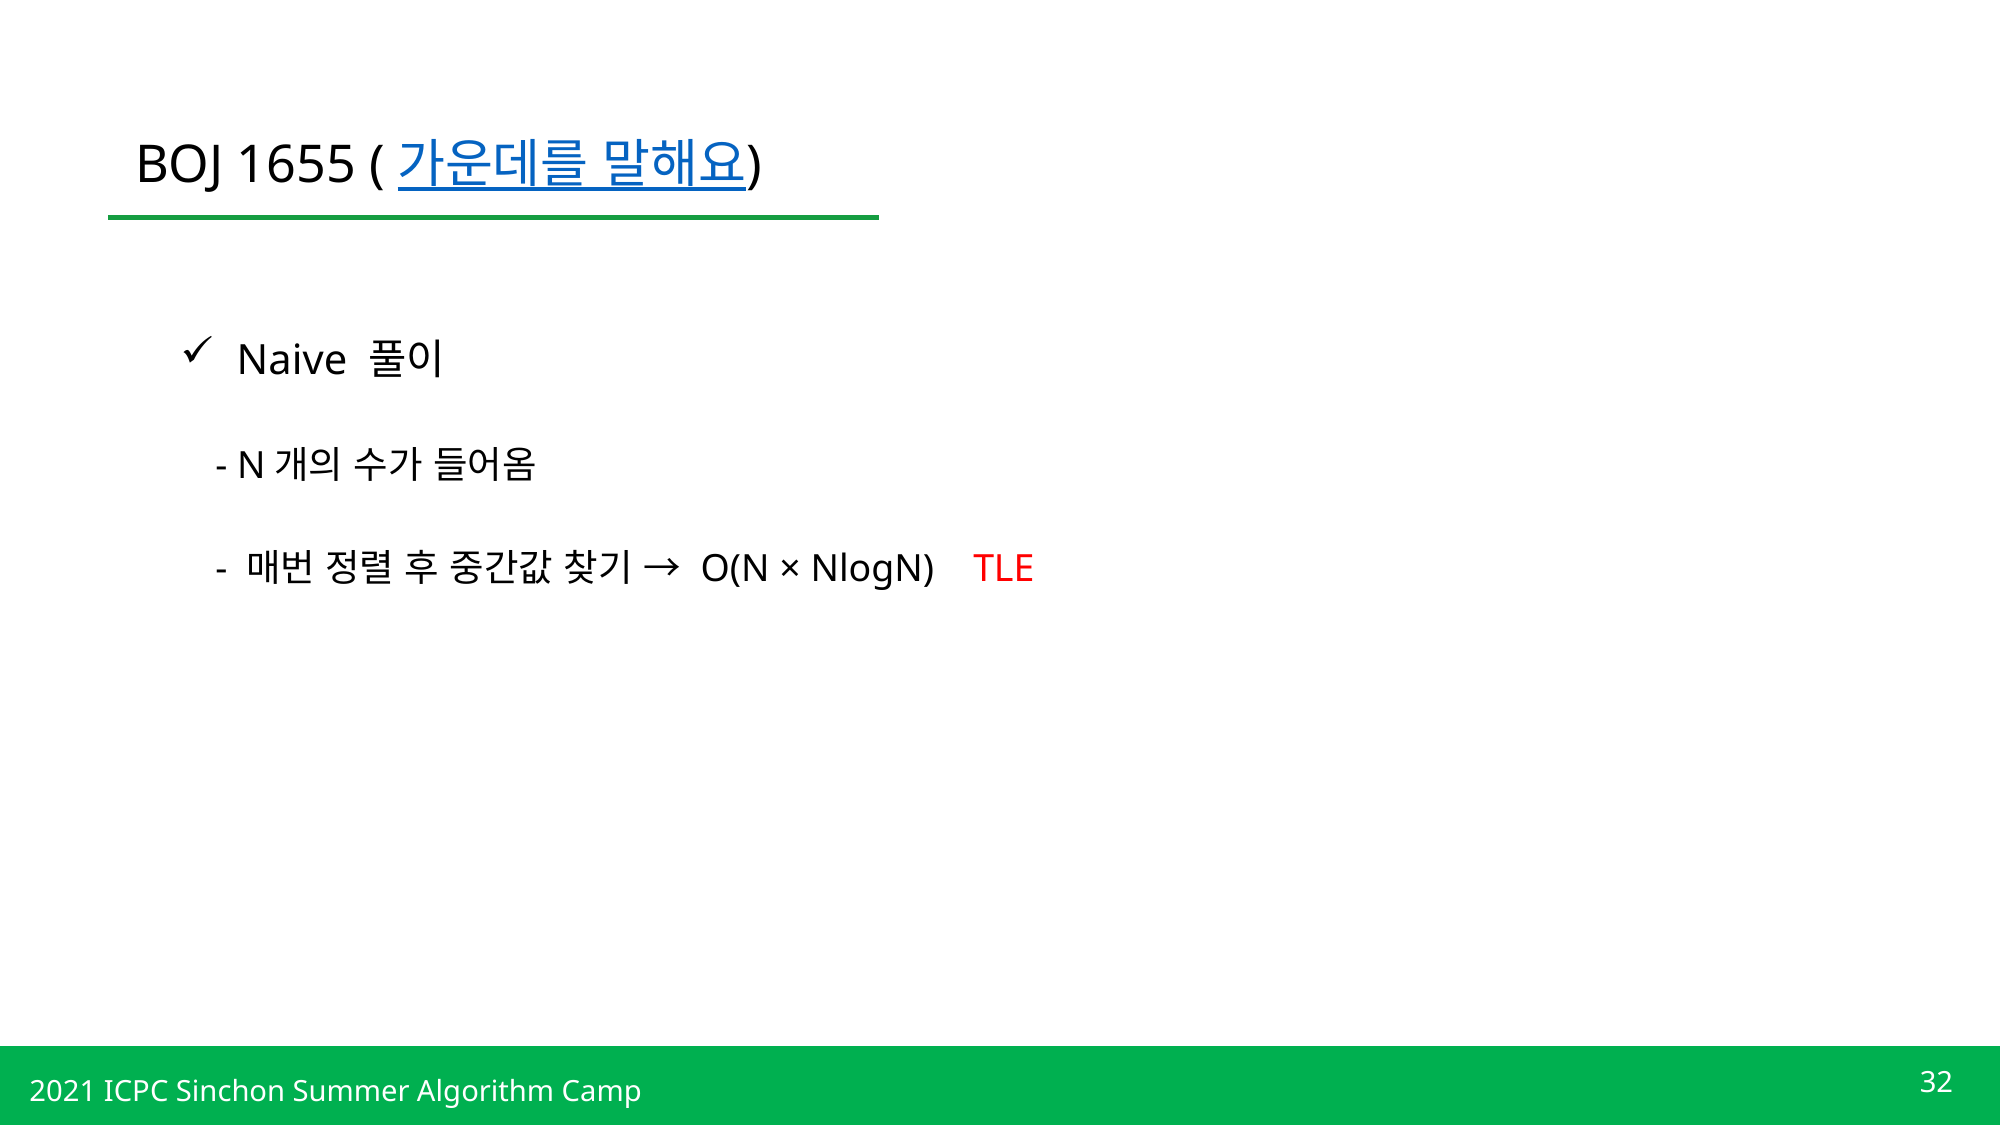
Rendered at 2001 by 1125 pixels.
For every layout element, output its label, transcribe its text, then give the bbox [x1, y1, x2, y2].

text_box 2021 ICPC Sinchon Summer Algorithm Camp [14, 1064, 880, 1115]
text_box BOJ 1655 (가운데를 말해요) [120, 123, 906, 214]
text_box [0, 1046, 2000, 1125]
slide_number 32 [1817, 1053, 1969, 1114]
text_box - 매번 정렬 후 중간값 찾기 → O(N × NlogN) TLE [200, 536, 1114, 597]
text_box - N개의 수가 들어옴 [200, 433, 1114, 494]
text_box Naive 풀이 [165, 325, 1079, 391]
